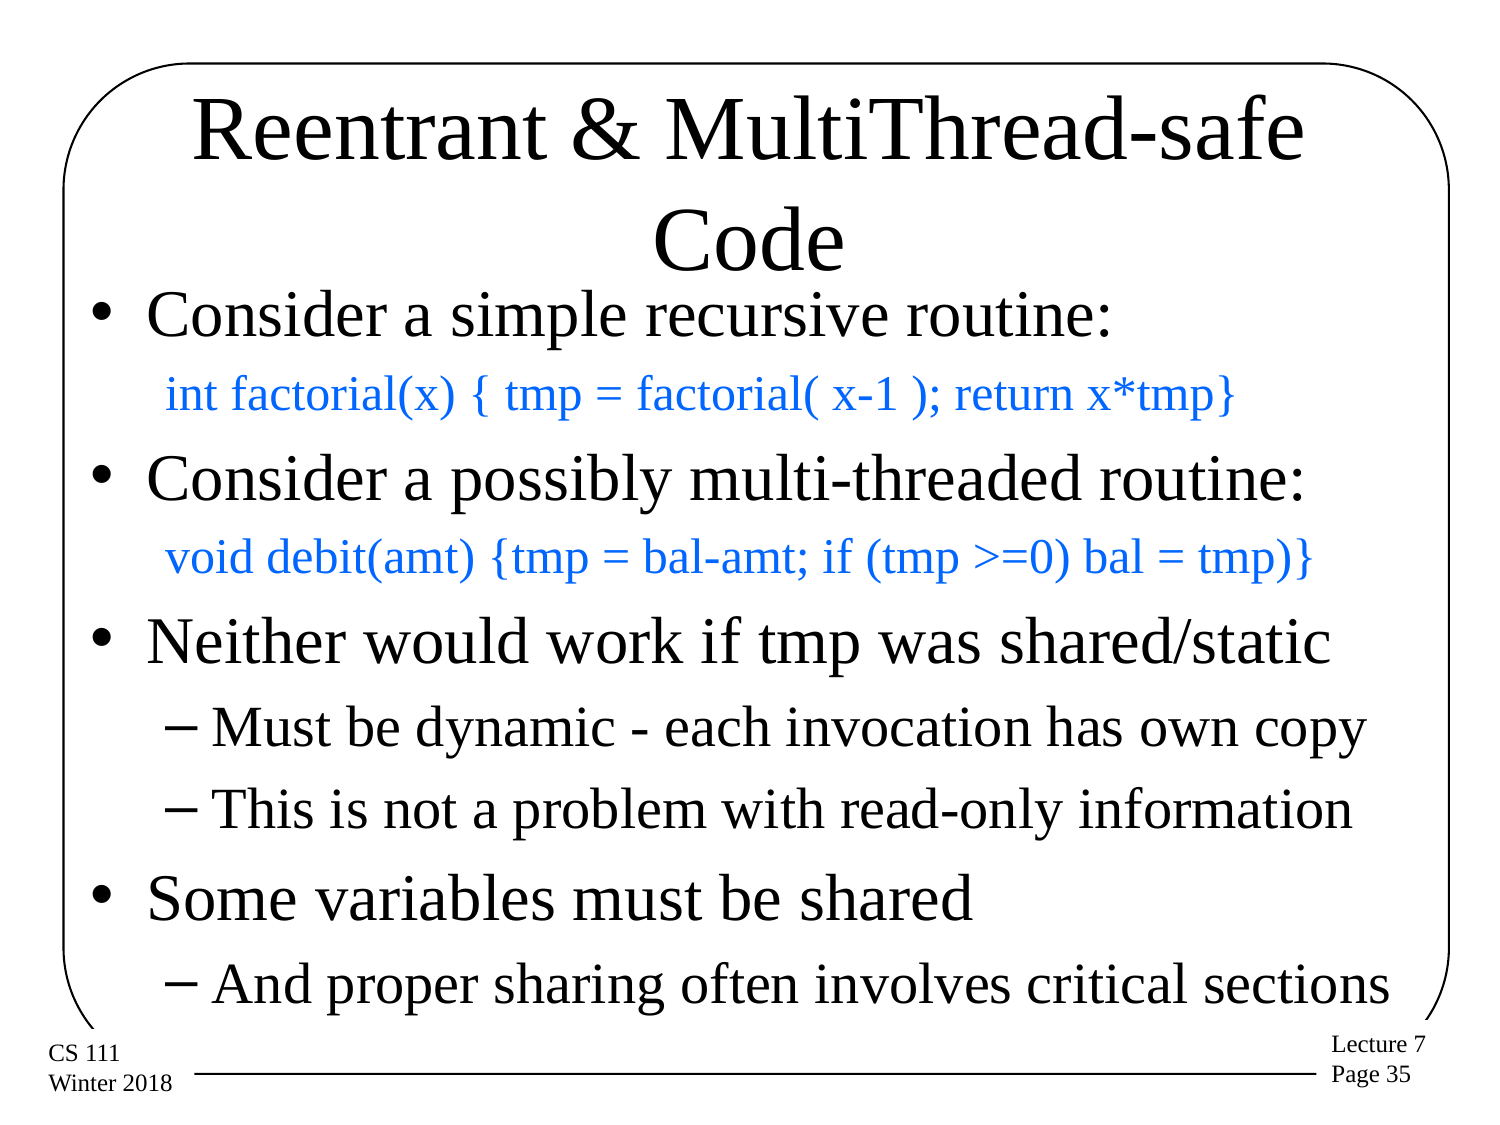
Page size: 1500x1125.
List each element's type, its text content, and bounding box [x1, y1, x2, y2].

list Consider a simple recursive routine: int factorial(x) { tmp = factorial( x-1 ); return x*tmp} Consider a possibly multi-threaded routine: void debit(amt) {tmp = bal-amt; if (tmp >=0) bal = tmp)} Neither would work if tmp was shared/static Must be dynamic - each invocation has own copy This is not a problem with read-only information Some variables must be shared And proper sharing often involves critical sections [74, 262, 1426, 1006]
title Reentrant & MultiThread-safe Code [74, 84, 1426, 262]
